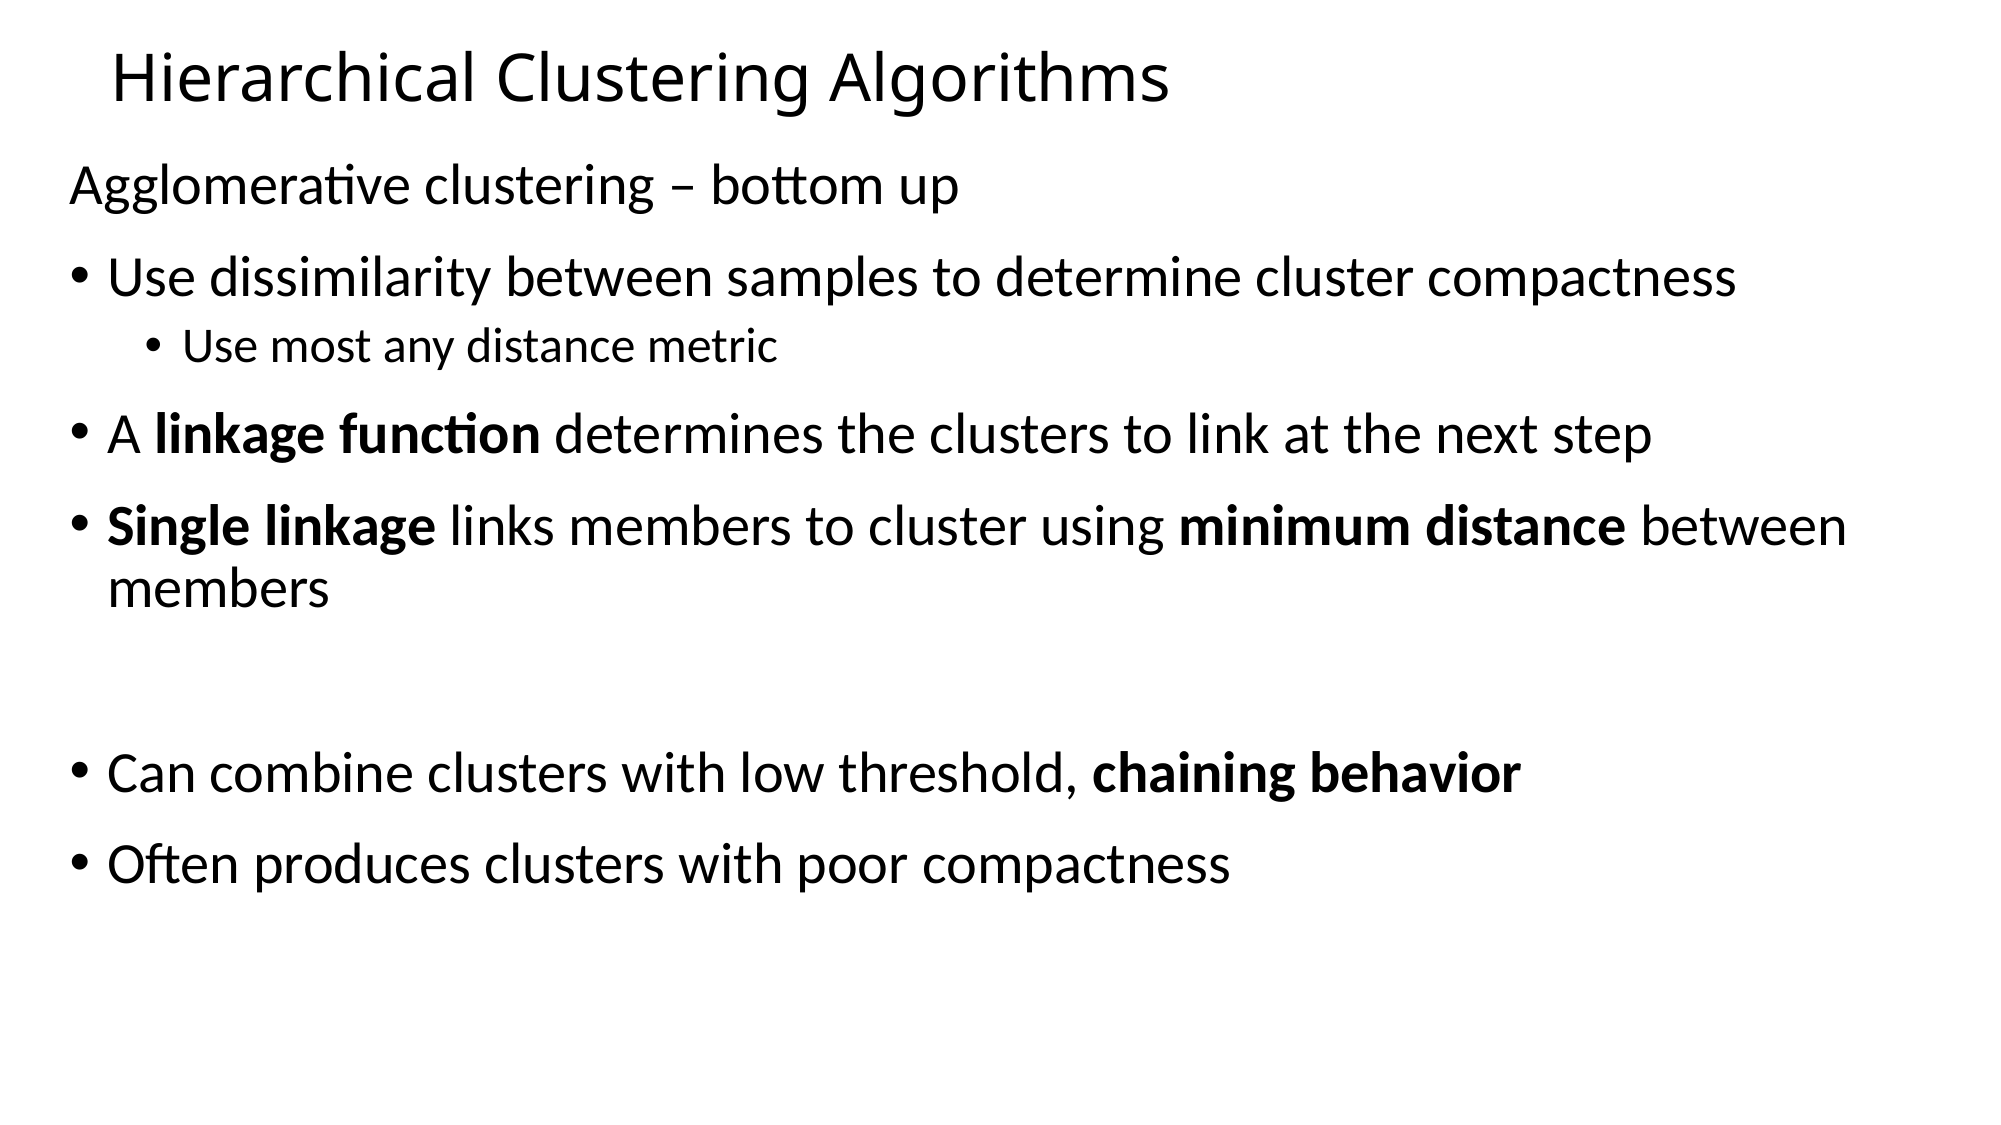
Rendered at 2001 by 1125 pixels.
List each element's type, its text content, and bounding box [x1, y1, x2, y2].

title Hierarchical Clustering Algorithms [95, 36, 1821, 124]
